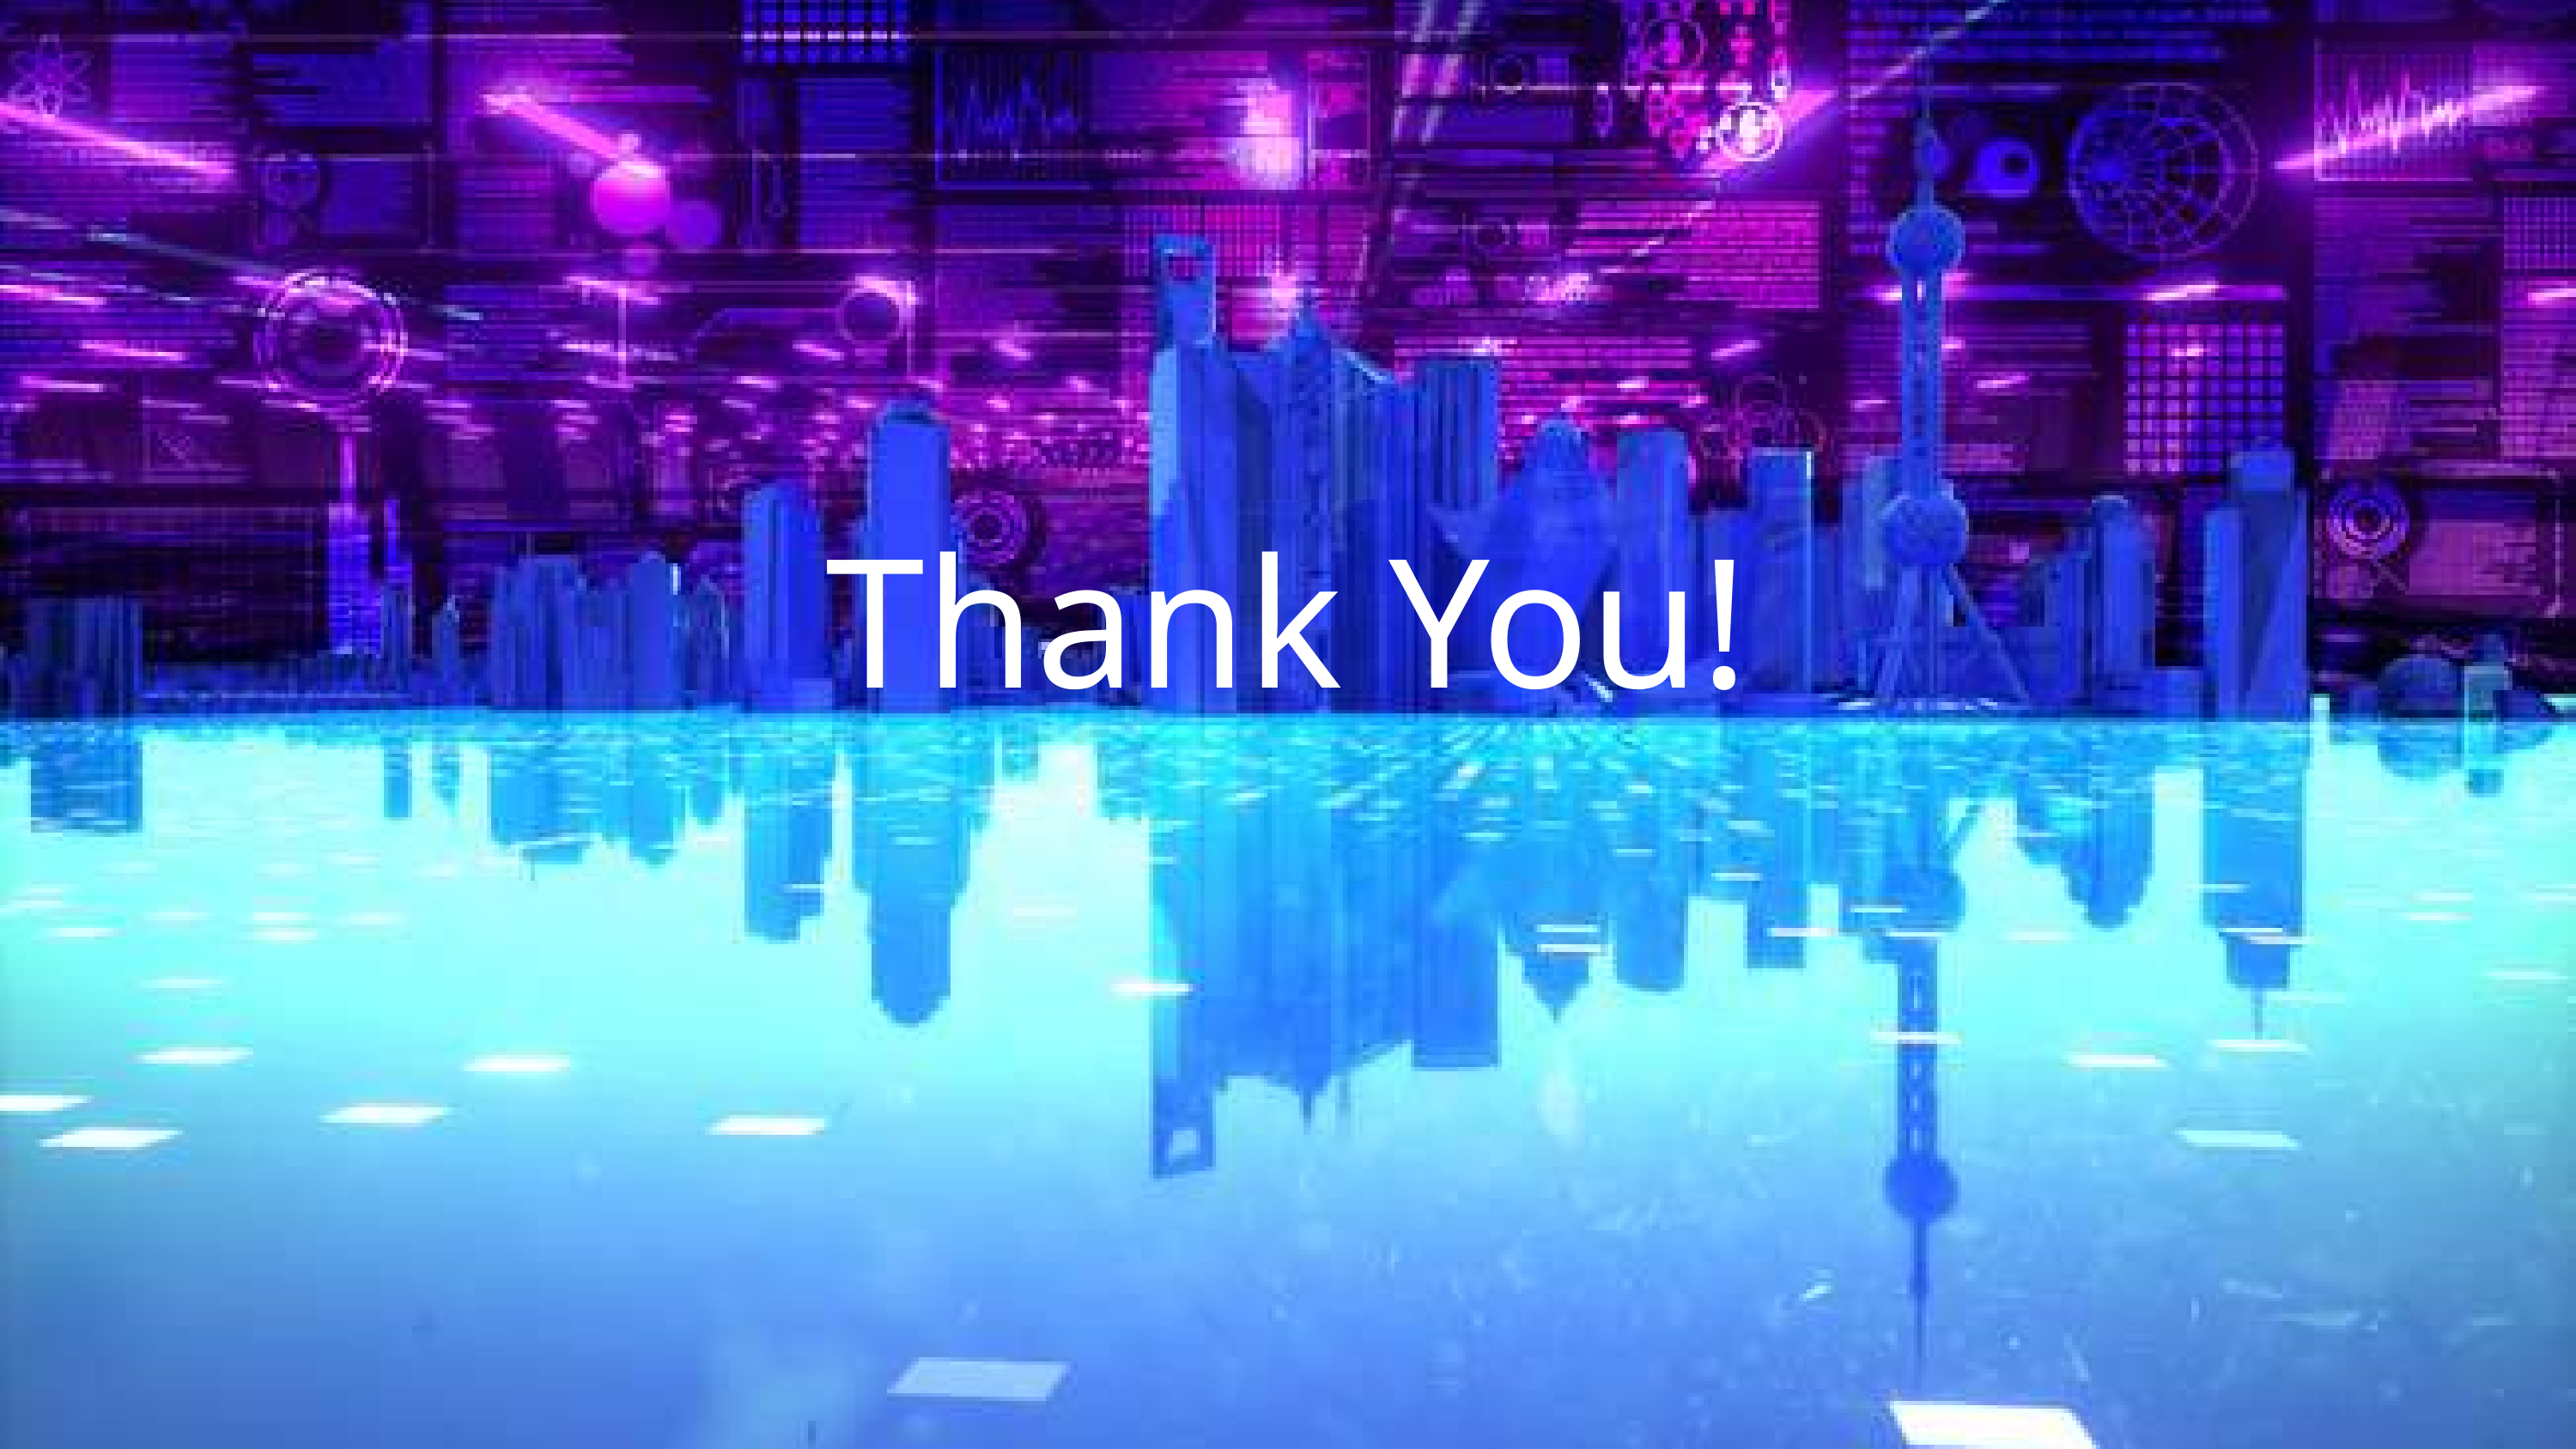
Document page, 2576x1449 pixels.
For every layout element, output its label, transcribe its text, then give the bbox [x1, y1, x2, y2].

text_box [0, 0, 2576, 1449]
text_box Thank You! [693, 521, 1883, 724]
